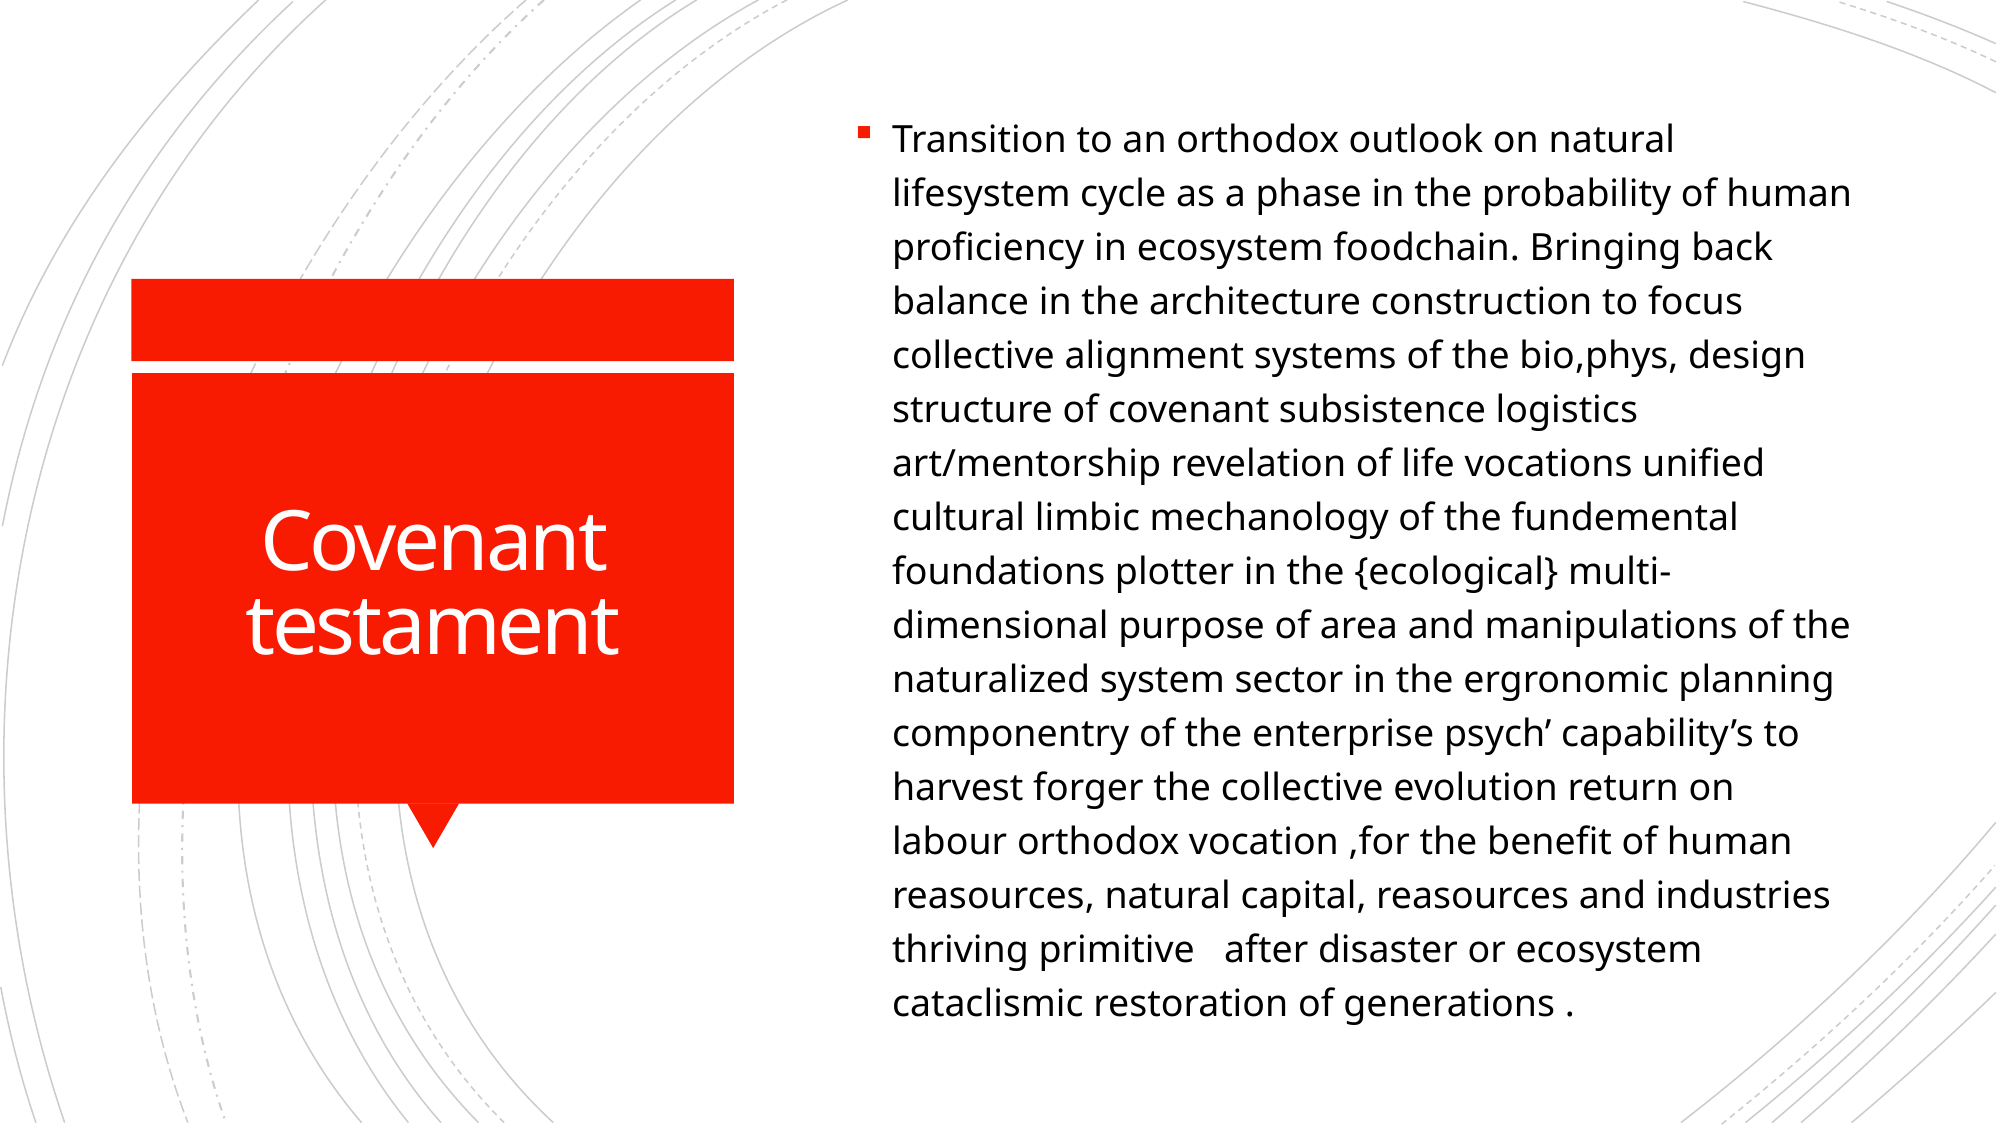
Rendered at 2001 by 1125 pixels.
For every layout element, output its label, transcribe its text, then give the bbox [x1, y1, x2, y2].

title Covenant testament [145, 385, 720, 789]
list Transition to an orthodox outlook on natural lifesystem cycle as a phase in the probability of human proficiency in ecosystem foodchain. Bringing back balance in the architecture construction to focus collective alignment systems of the bio,phys, design structure of covenant subsistence logistics art/mentorship revelation of life vocations unified cultural limbic mechanology of the fundemental foundations plotter in the {ecological} multi-dimensional purpose of area and manipulations of the naturalized system sector in the ergronomic planning componentry of the enterprise psych’ capability’s to harvest forger the collective evolution return on labour orthodox vocation ,for the benefit of human reasources, natural capital, reasources and industries thriving primitive after disaster or ecosystem cataclismic restoration of generations . [839, 76, 1871, 1054]
